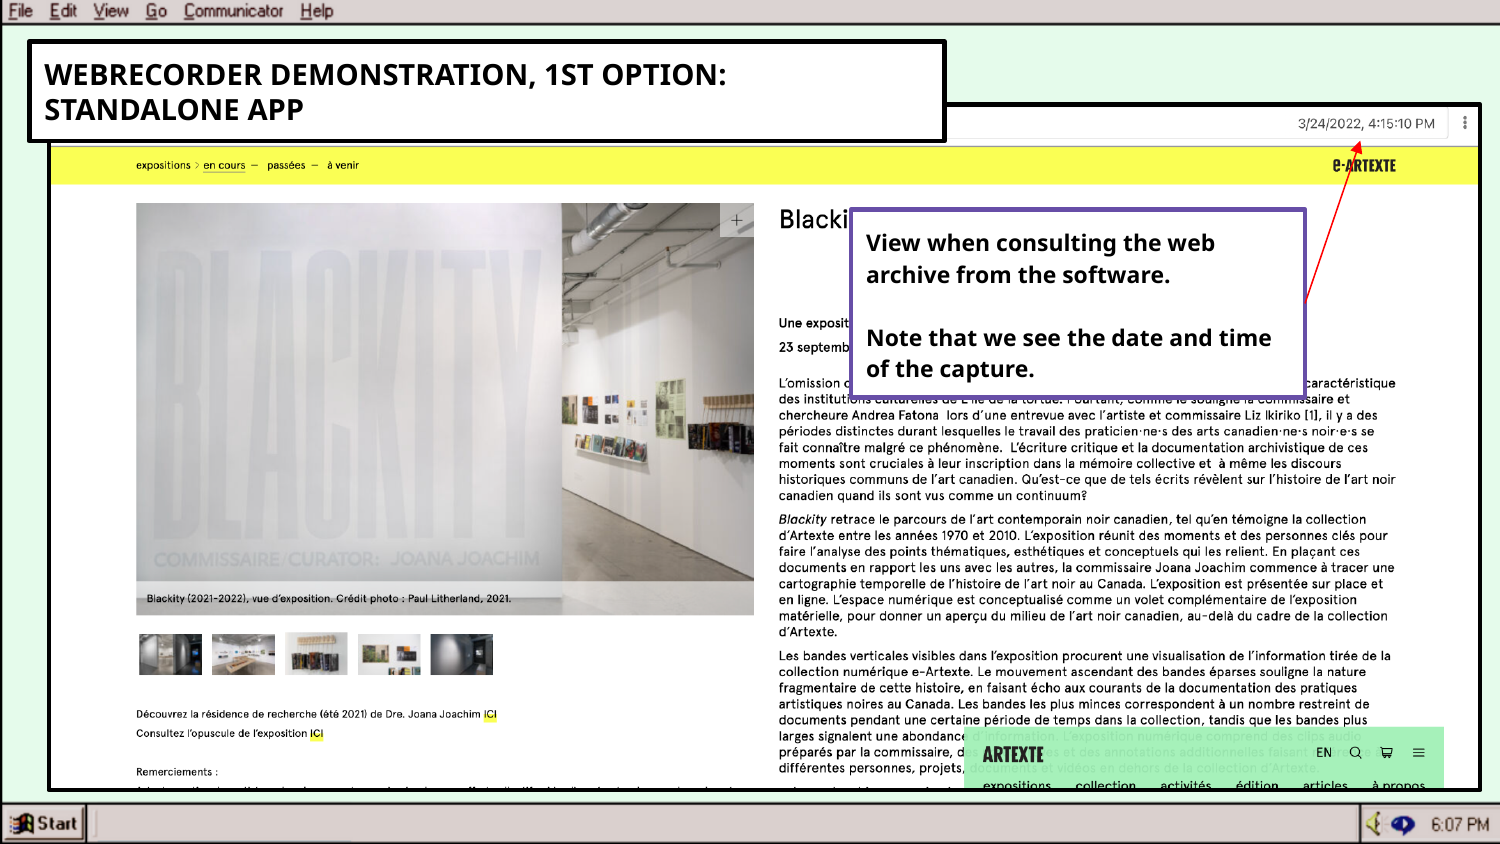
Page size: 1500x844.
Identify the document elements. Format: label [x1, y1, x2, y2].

text_box [1304, 140, 1361, 303]
picture [0, 0, 1500, 844]
